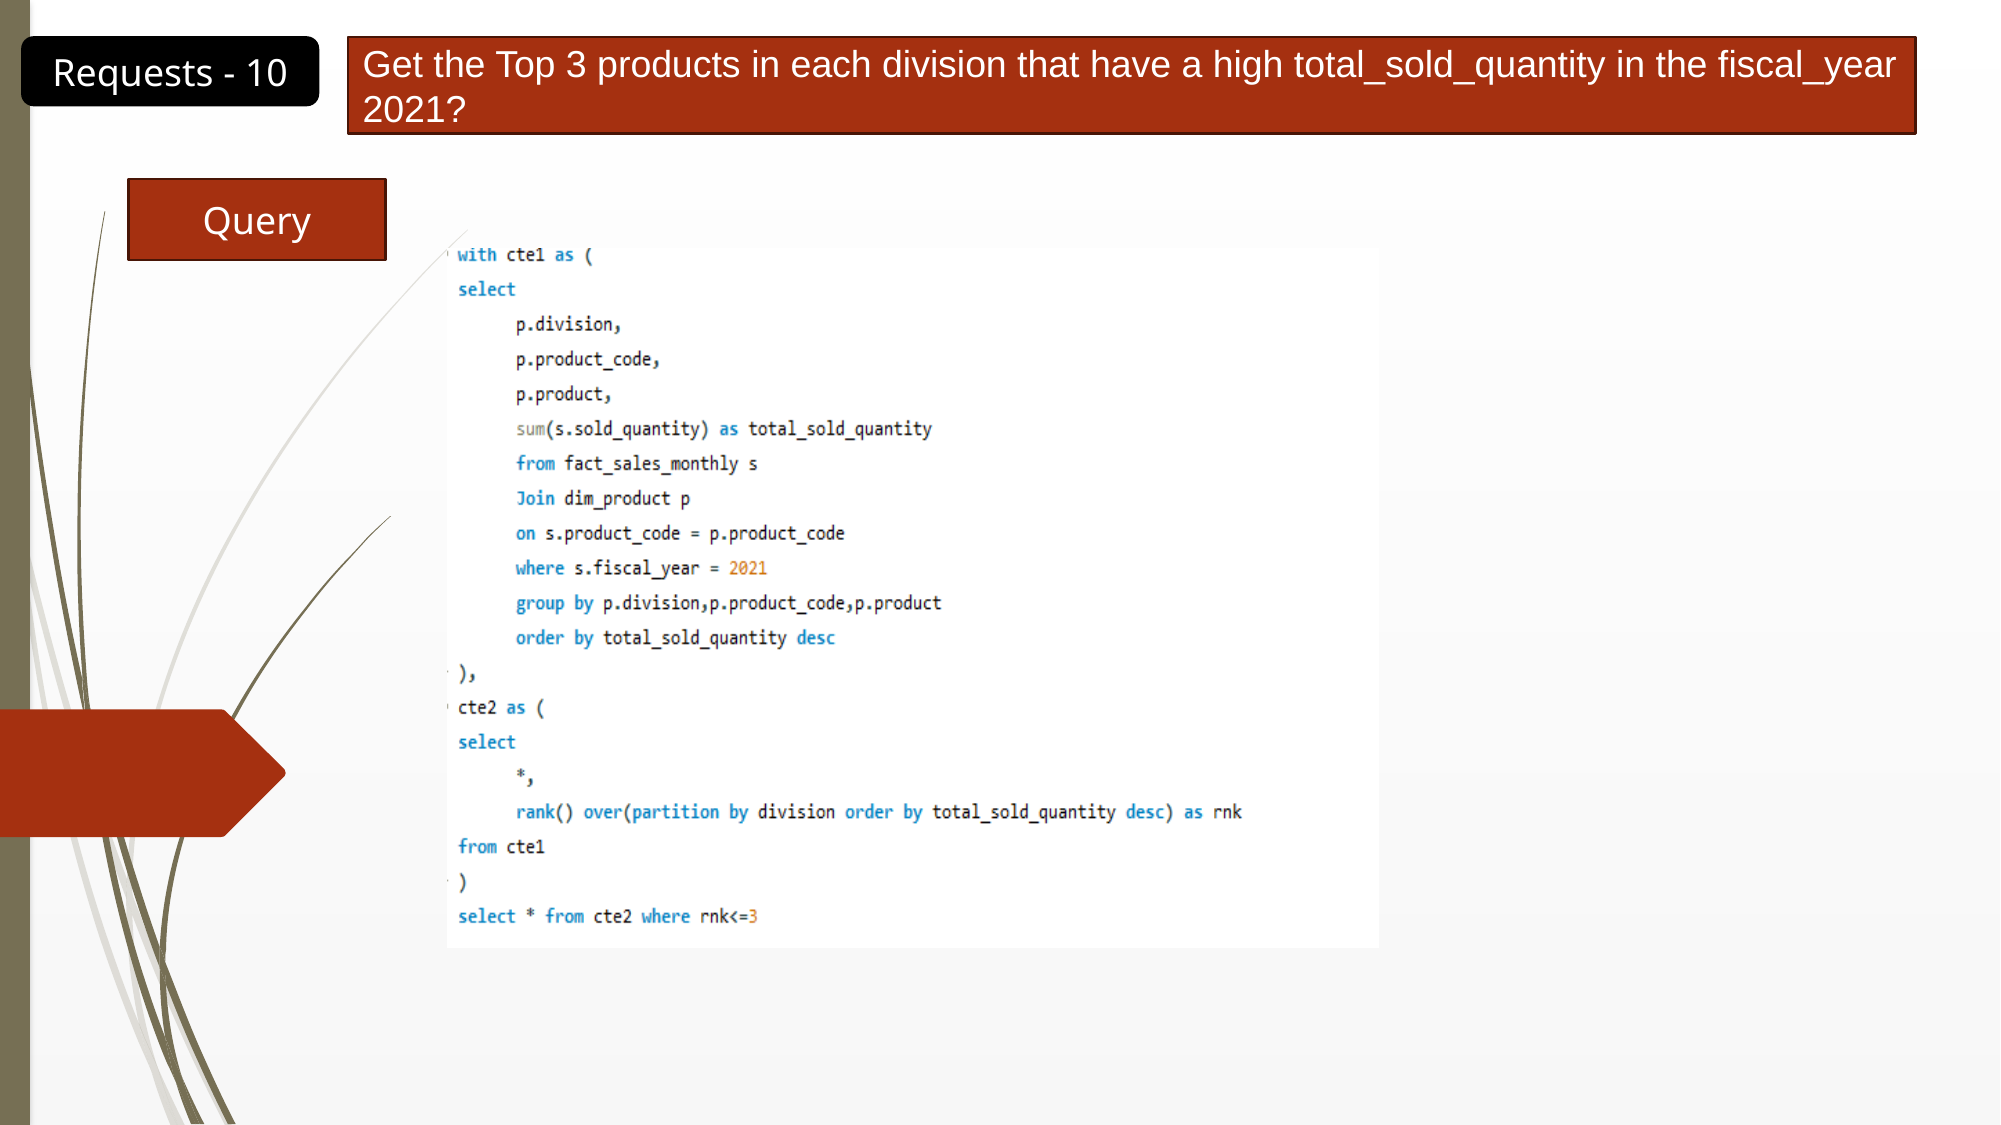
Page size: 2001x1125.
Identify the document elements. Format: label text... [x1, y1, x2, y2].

picture [447, 248, 1379, 949]
text_box Requests - 10 [21, 36, 320, 107]
text_box Get the Top 3 products in each division that have a high total_sold_quantity in the fiscal_year 2021? [347, 36, 1917, 135]
text_box Query [127, 178, 387, 261]
